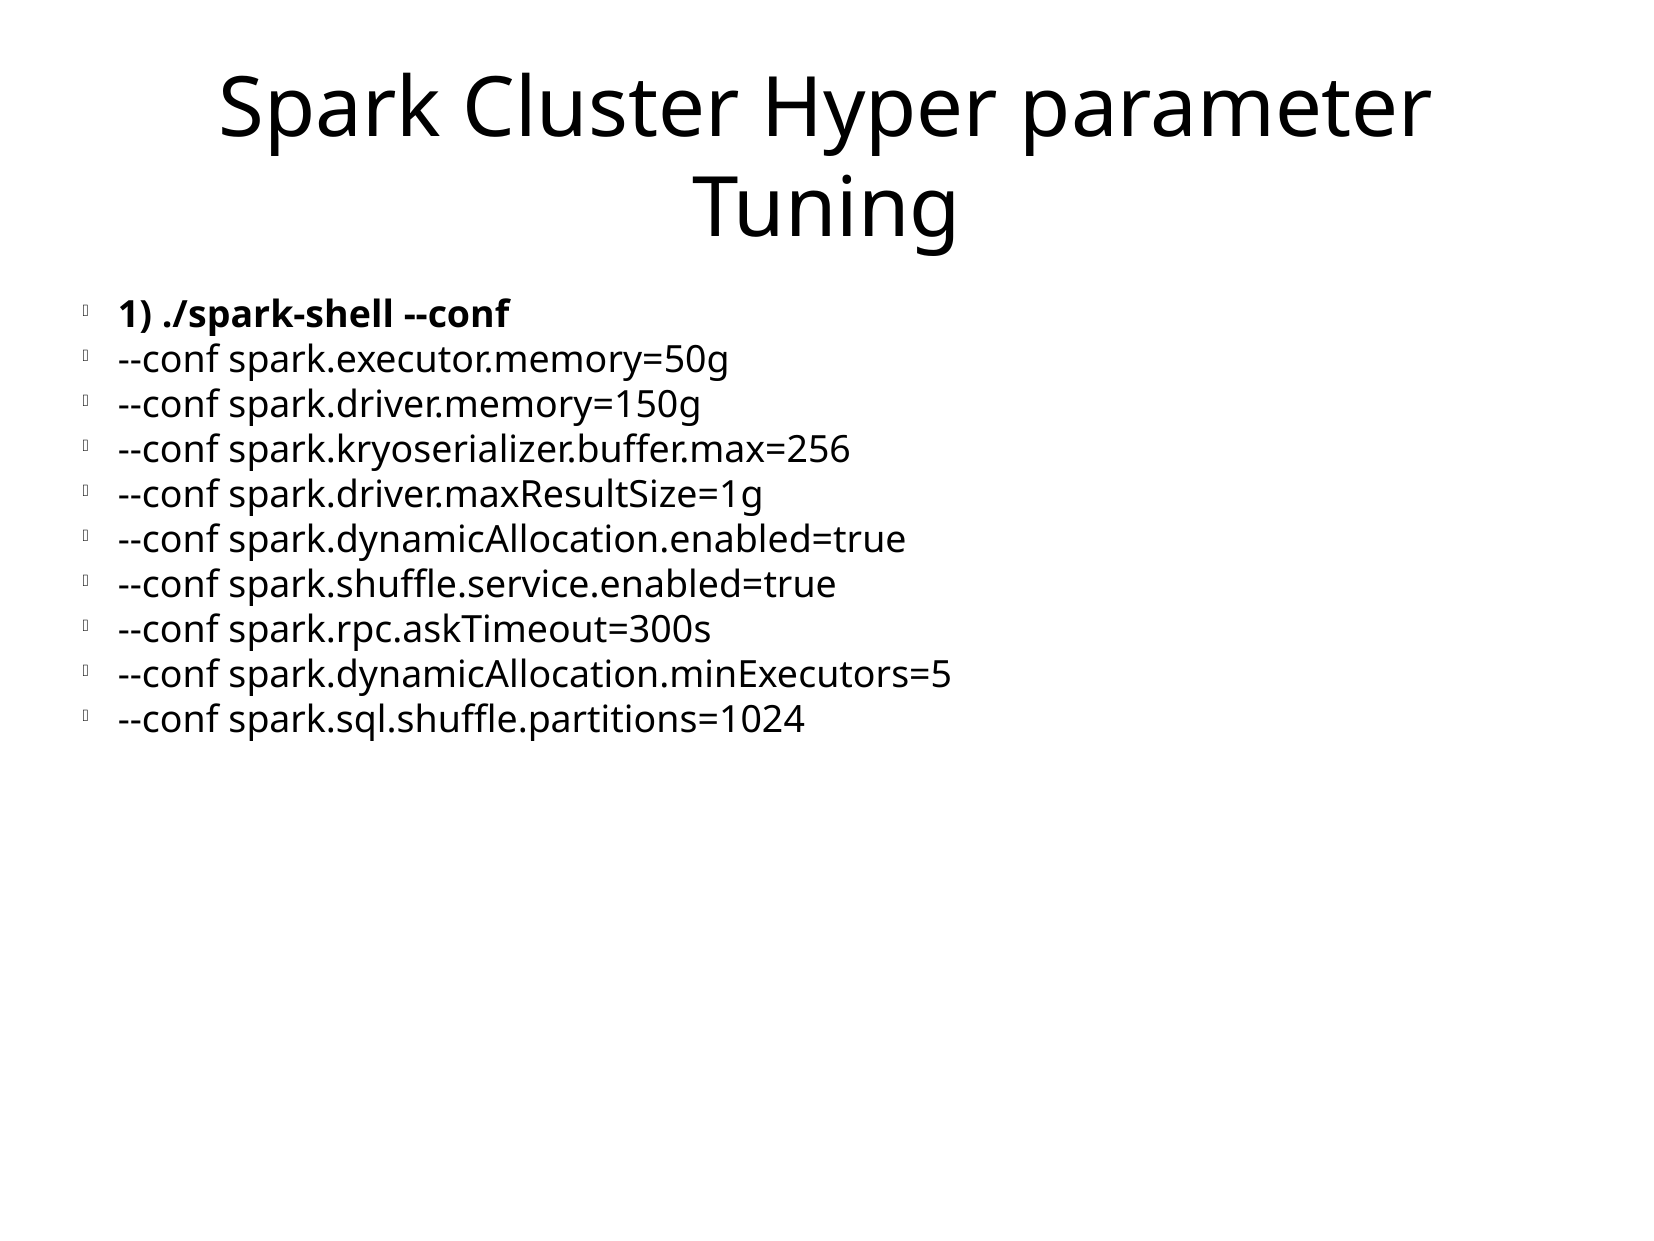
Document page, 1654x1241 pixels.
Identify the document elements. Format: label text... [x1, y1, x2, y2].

text_box 1) ./spark-shell --conf --conf spark.executor.memory=50g --conf spark.driver.memory=150g --conf spark.kryoserializer.buffer.max=256 --conf spark.driver.maxResultSize=1g --conf spark.dynamicAllocation.enabled=true --conf spark.shuffle.service.enabled=true --conf spark.rpc.askTimeout=300s --conf spark.dynamicAllocation.minExecutors=5 --conf spark.sql.shuffle.partitions=1024 [82, 290, 1571, 1155]
text_box Spark Cluster Hyper parameter Tuning [82, 45, 1571, 261]
